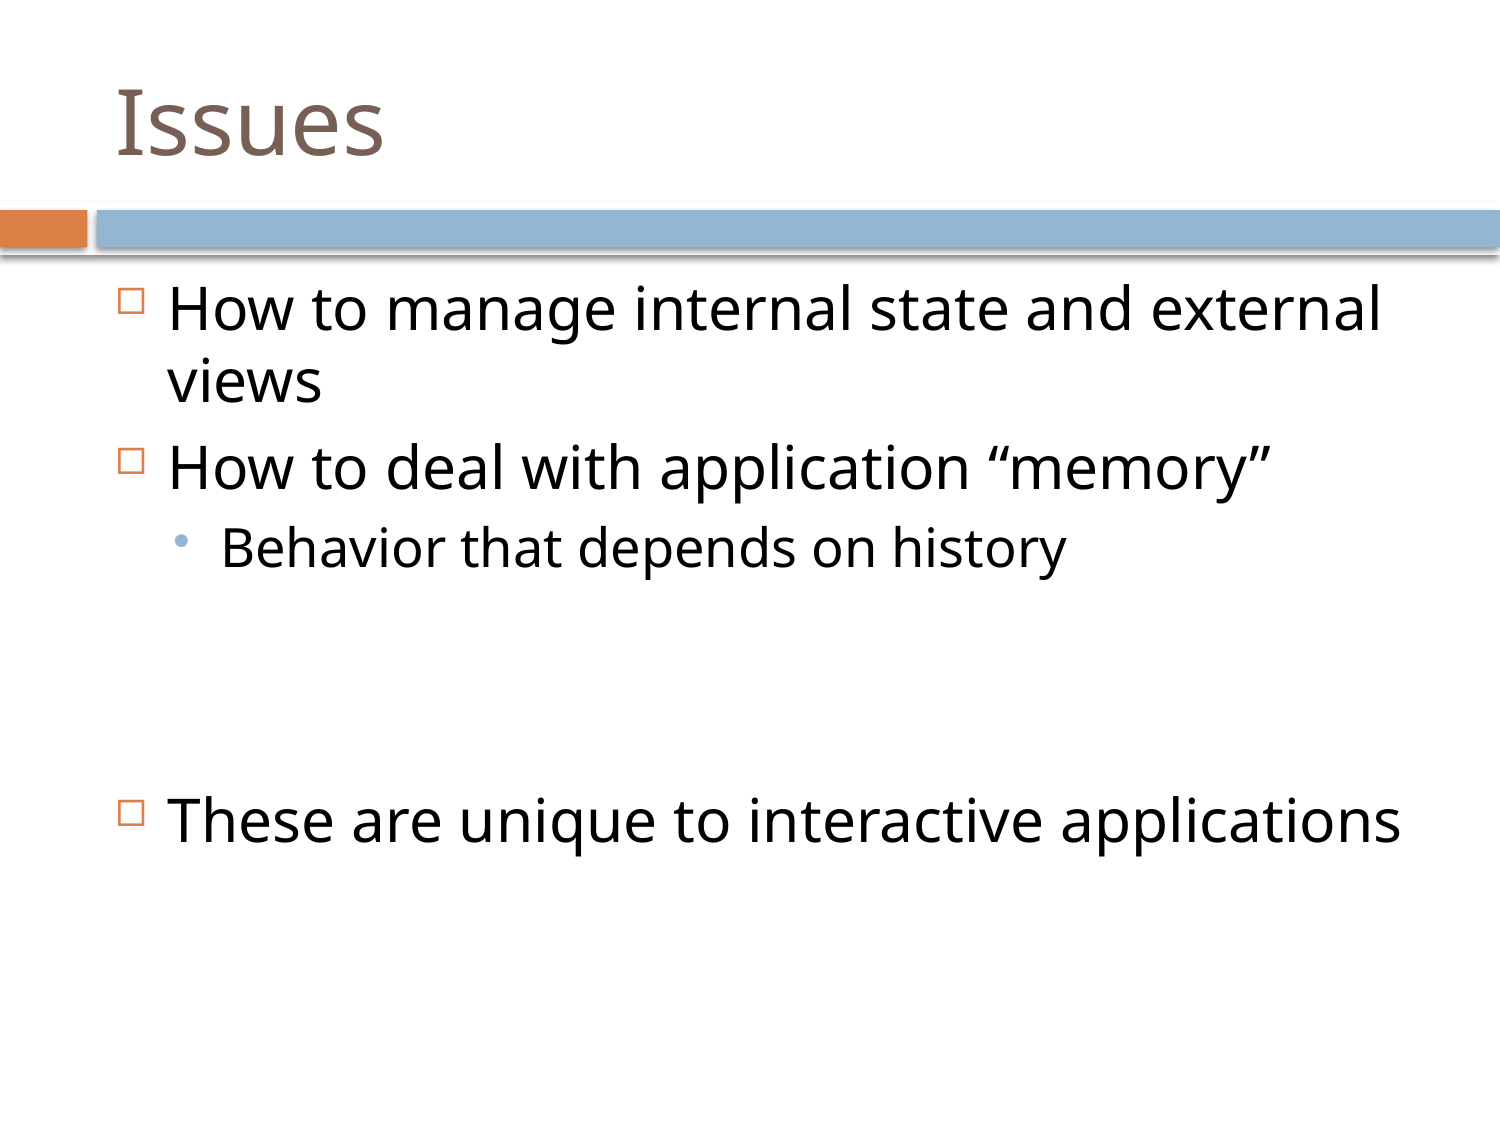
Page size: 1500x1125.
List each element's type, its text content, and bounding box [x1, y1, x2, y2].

title Issues [100, 37, 1438, 200]
list How to manage internal state and external views How to deal with application “memory” Behavior that depends on history These are unique to interactive applications [100, 262, 1438, 1000]
